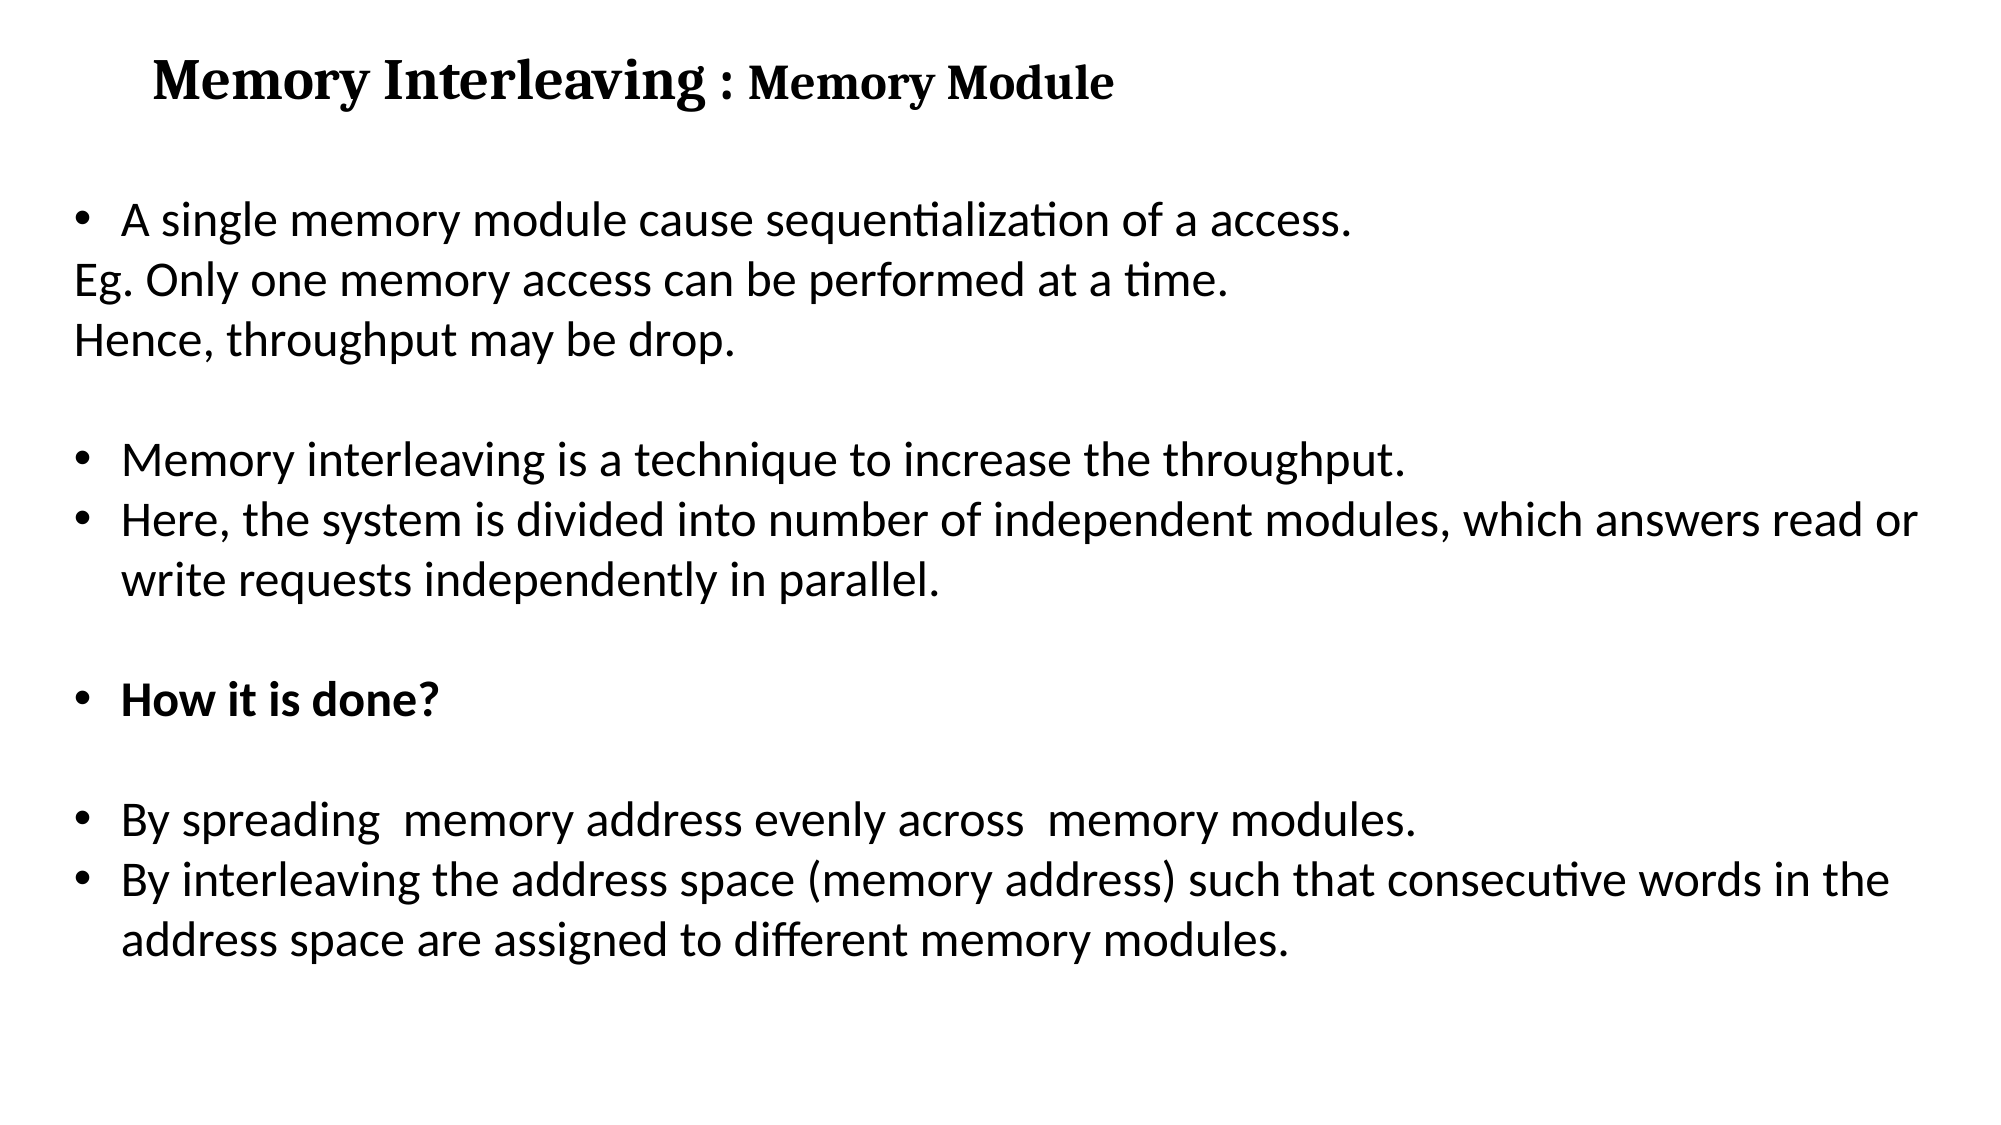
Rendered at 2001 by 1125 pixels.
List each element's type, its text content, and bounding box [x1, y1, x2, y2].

text_box Memory Interleaving : Memory Module [137, 41, 1863, 179]
text_box A single memory module cause sequentialization of a access. Eg. Only one memory access can be performed at a time. Hence, throughput may be drop. Memory interleaving is a technique to increase the throughput. Here, the system is divided into number of independent modules, which answers read or write requests independently in parallel. How it is done? By spreading memory address evenly across memory modules. By interleaving the address space (memory address) such that consecutive words in the address space are assigned to different memory modules. [59, 179, 1939, 1035]
